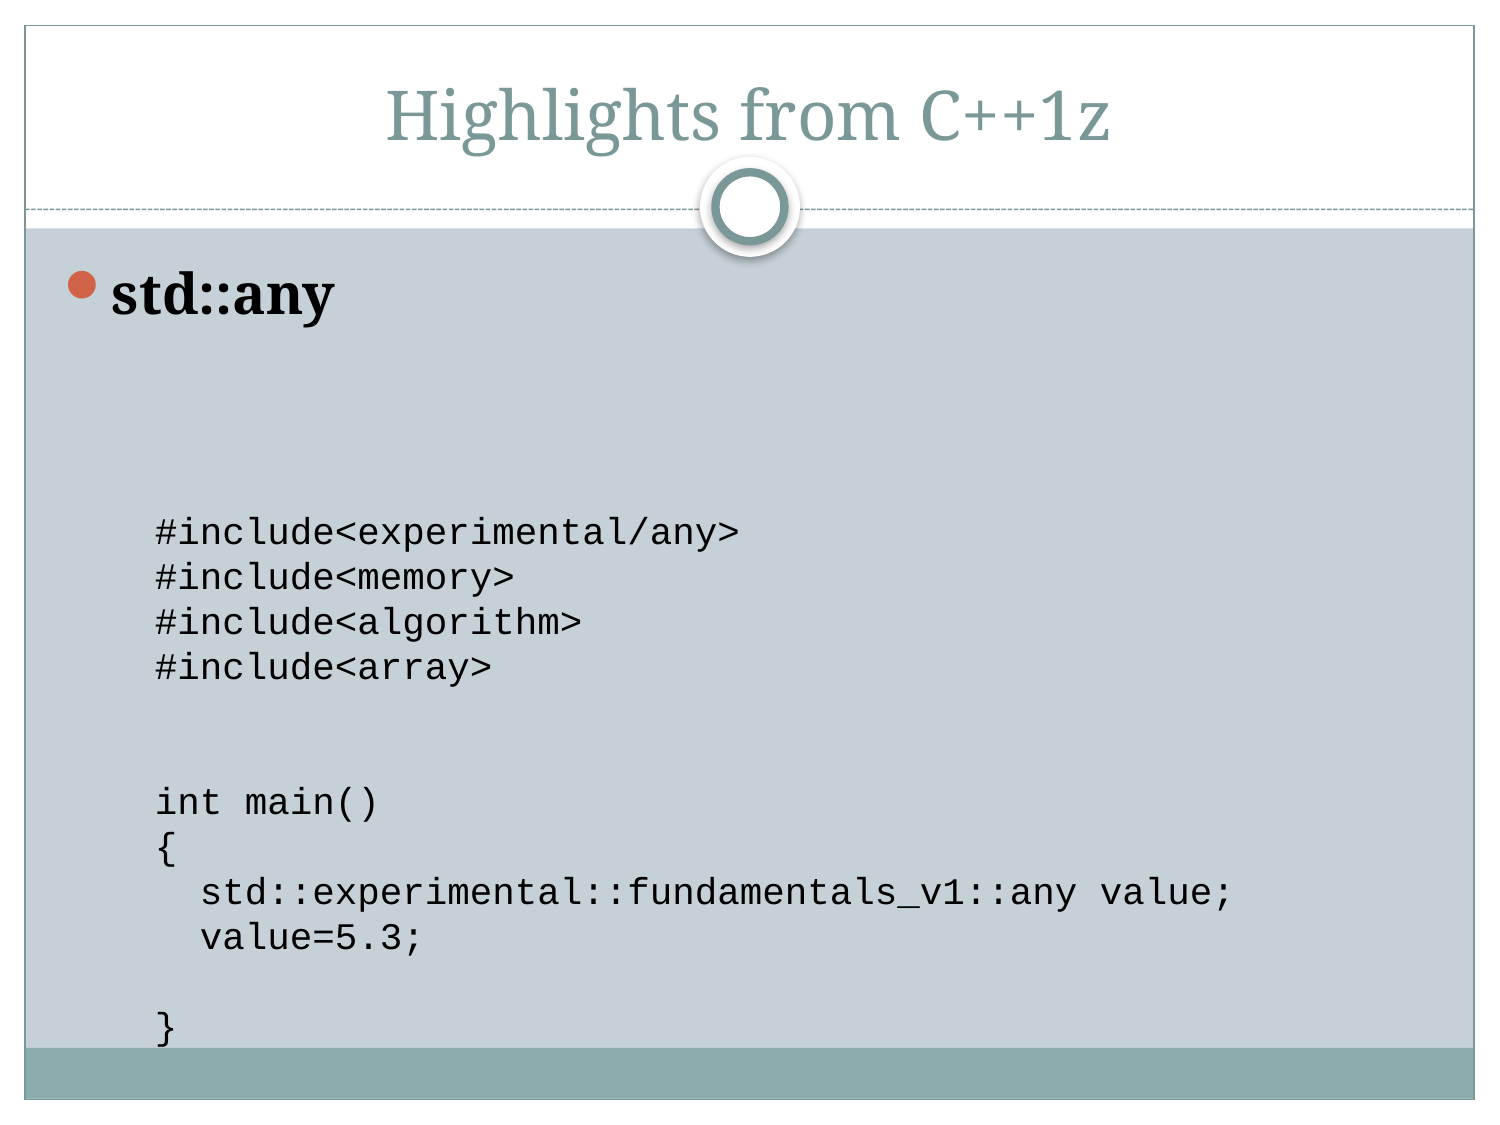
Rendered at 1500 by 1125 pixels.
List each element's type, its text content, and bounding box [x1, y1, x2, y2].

title Highlights from C++1z [49, 37, 1450, 162]
text_box #include<experimental/any> #include<memory> #include<algorithm> #include<array> int main() { std::experimental::fundamentals_v1::any value; value=5.3; } [140, 499, 1365, 1055]
list std::any [49, 250, 1445, 1001]
